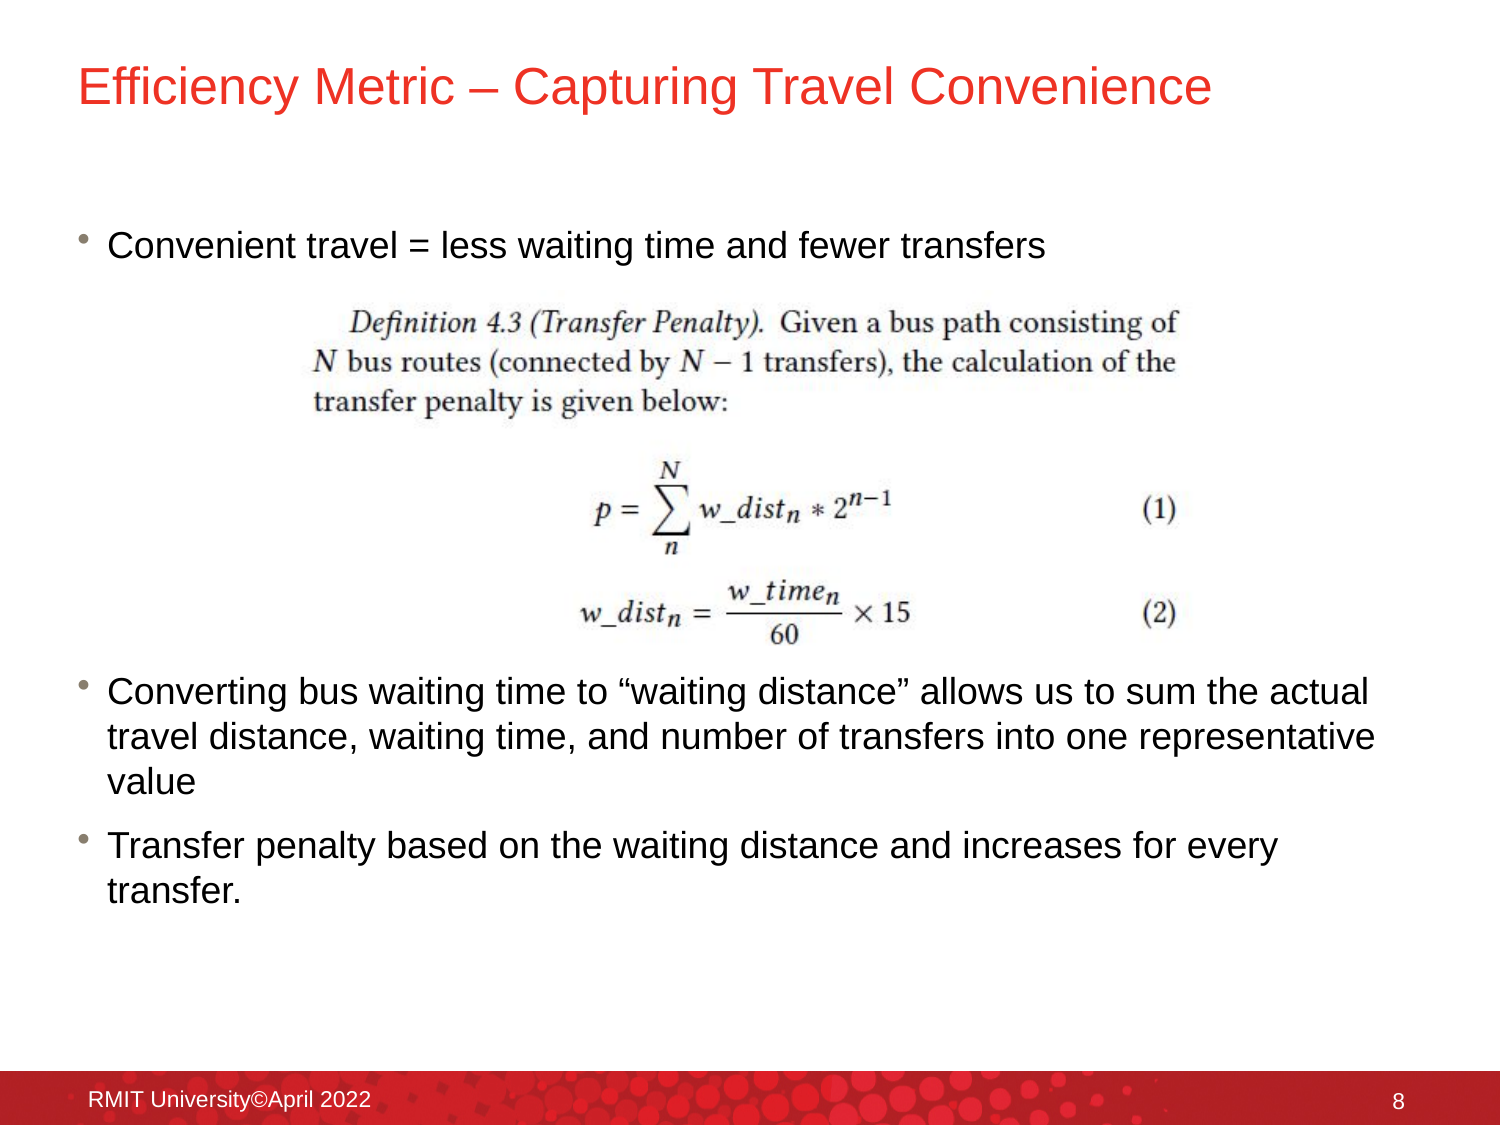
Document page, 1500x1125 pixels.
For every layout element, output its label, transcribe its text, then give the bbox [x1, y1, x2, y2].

picture [0, 1071, 1500, 1125]
list Convenient travel = less waiting time and fewer transfers Converting bus waiting time to “waiting distance” allows us to sum the actual travel distance, waiting time, and number of transfers into one representative value Transfer penalty based on the waiting distance and increases for every transfer. [62, 213, 1413, 1012]
picture [288, 290, 1211, 646]
title Efficiency Metric – Capturing Travel Convenience [62, 45, 1413, 197]
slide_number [72, 1077, 423, 1113]
slide_number 8 [1070, 1079, 1421, 1115]
